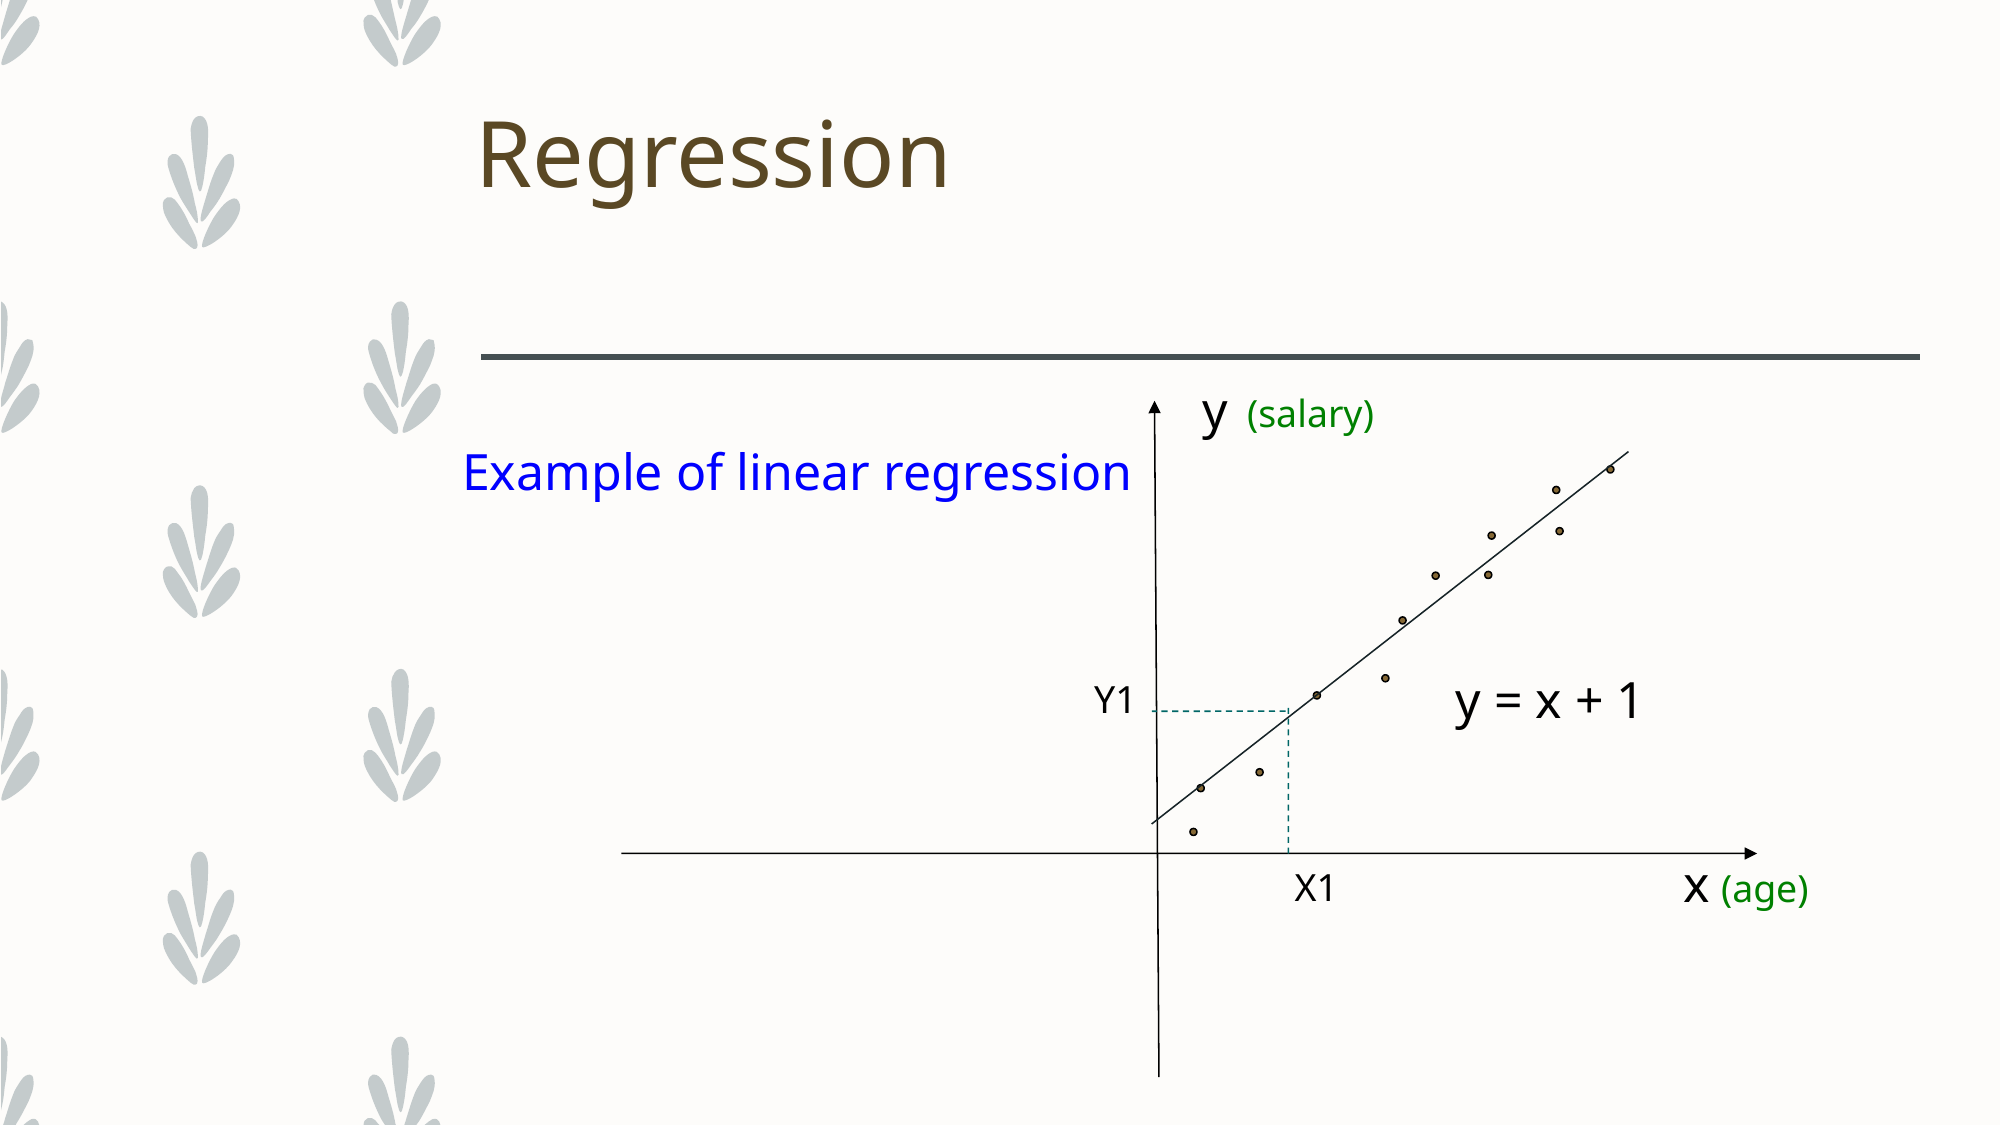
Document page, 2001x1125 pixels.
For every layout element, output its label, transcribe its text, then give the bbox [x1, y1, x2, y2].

text_box Y1 [1079, 668, 1152, 729]
text_box [1313, 691, 1321, 699]
text_box [1197, 784, 1205, 792]
text_box (salary) [1232, 382, 1390, 443]
text_box [1552, 486, 1560, 494]
text_box [1148, 400, 1161, 711]
text_box (age) [1705, 857, 1824, 918]
text_box [1381, 674, 1389, 682]
text_box [1488, 532, 1496, 540]
text_box [1399, 616, 1407, 624]
text_box y [1187, 371, 1243, 447]
text_box Example of linear regression [447, 432, 1148, 508]
text_box [1556, 527, 1564, 535]
text_box x [1669, 845, 1726, 921]
text_box [1256, 768, 1264, 776]
text_box y = x + 1 [1440, 660, 1660, 736]
text_box [1189, 828, 1197, 836]
text_box [1484, 571, 1492, 579]
text_box [1432, 572, 1440, 580]
text_box [1607, 465, 1614, 473]
title Regression [460, 93, 1920, 350]
text_box [1726, 847, 1758, 857]
text_box X1 [1279, 856, 1354, 917]
